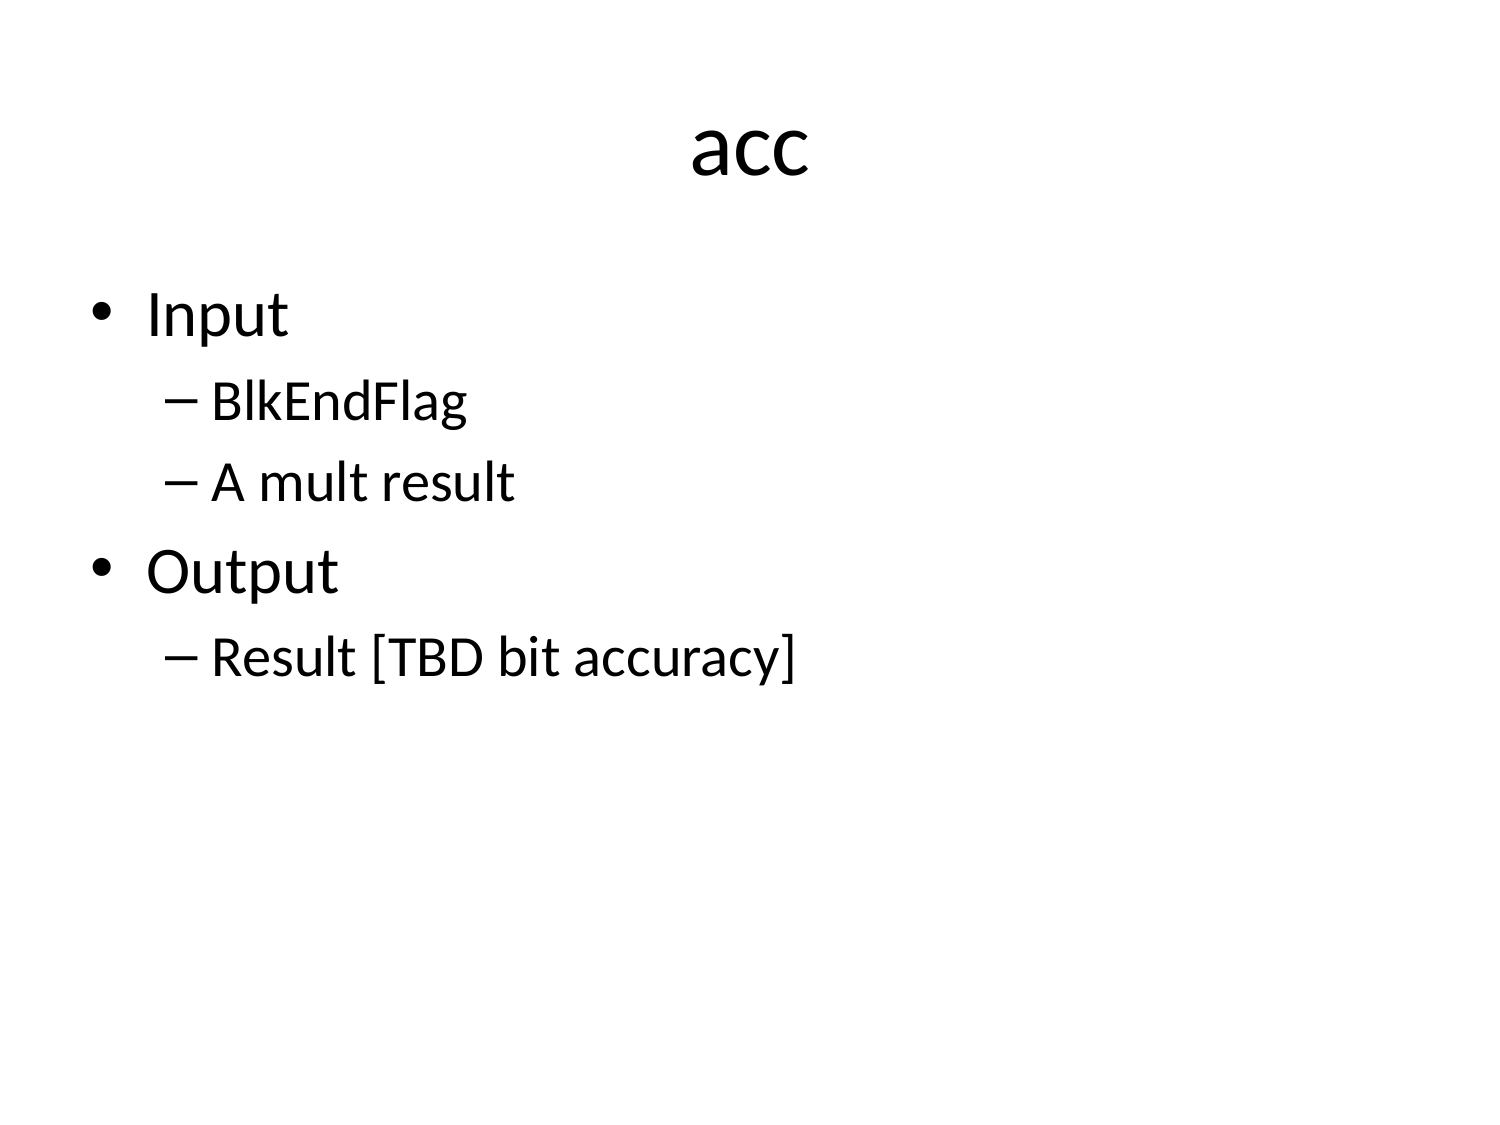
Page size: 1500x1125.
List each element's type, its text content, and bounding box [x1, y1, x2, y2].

title acc [75, 45, 1425, 233]
list Input BlkEndFlag A mult result Output Result [TBD bit accuracy] [75, 262, 1425, 1005]
